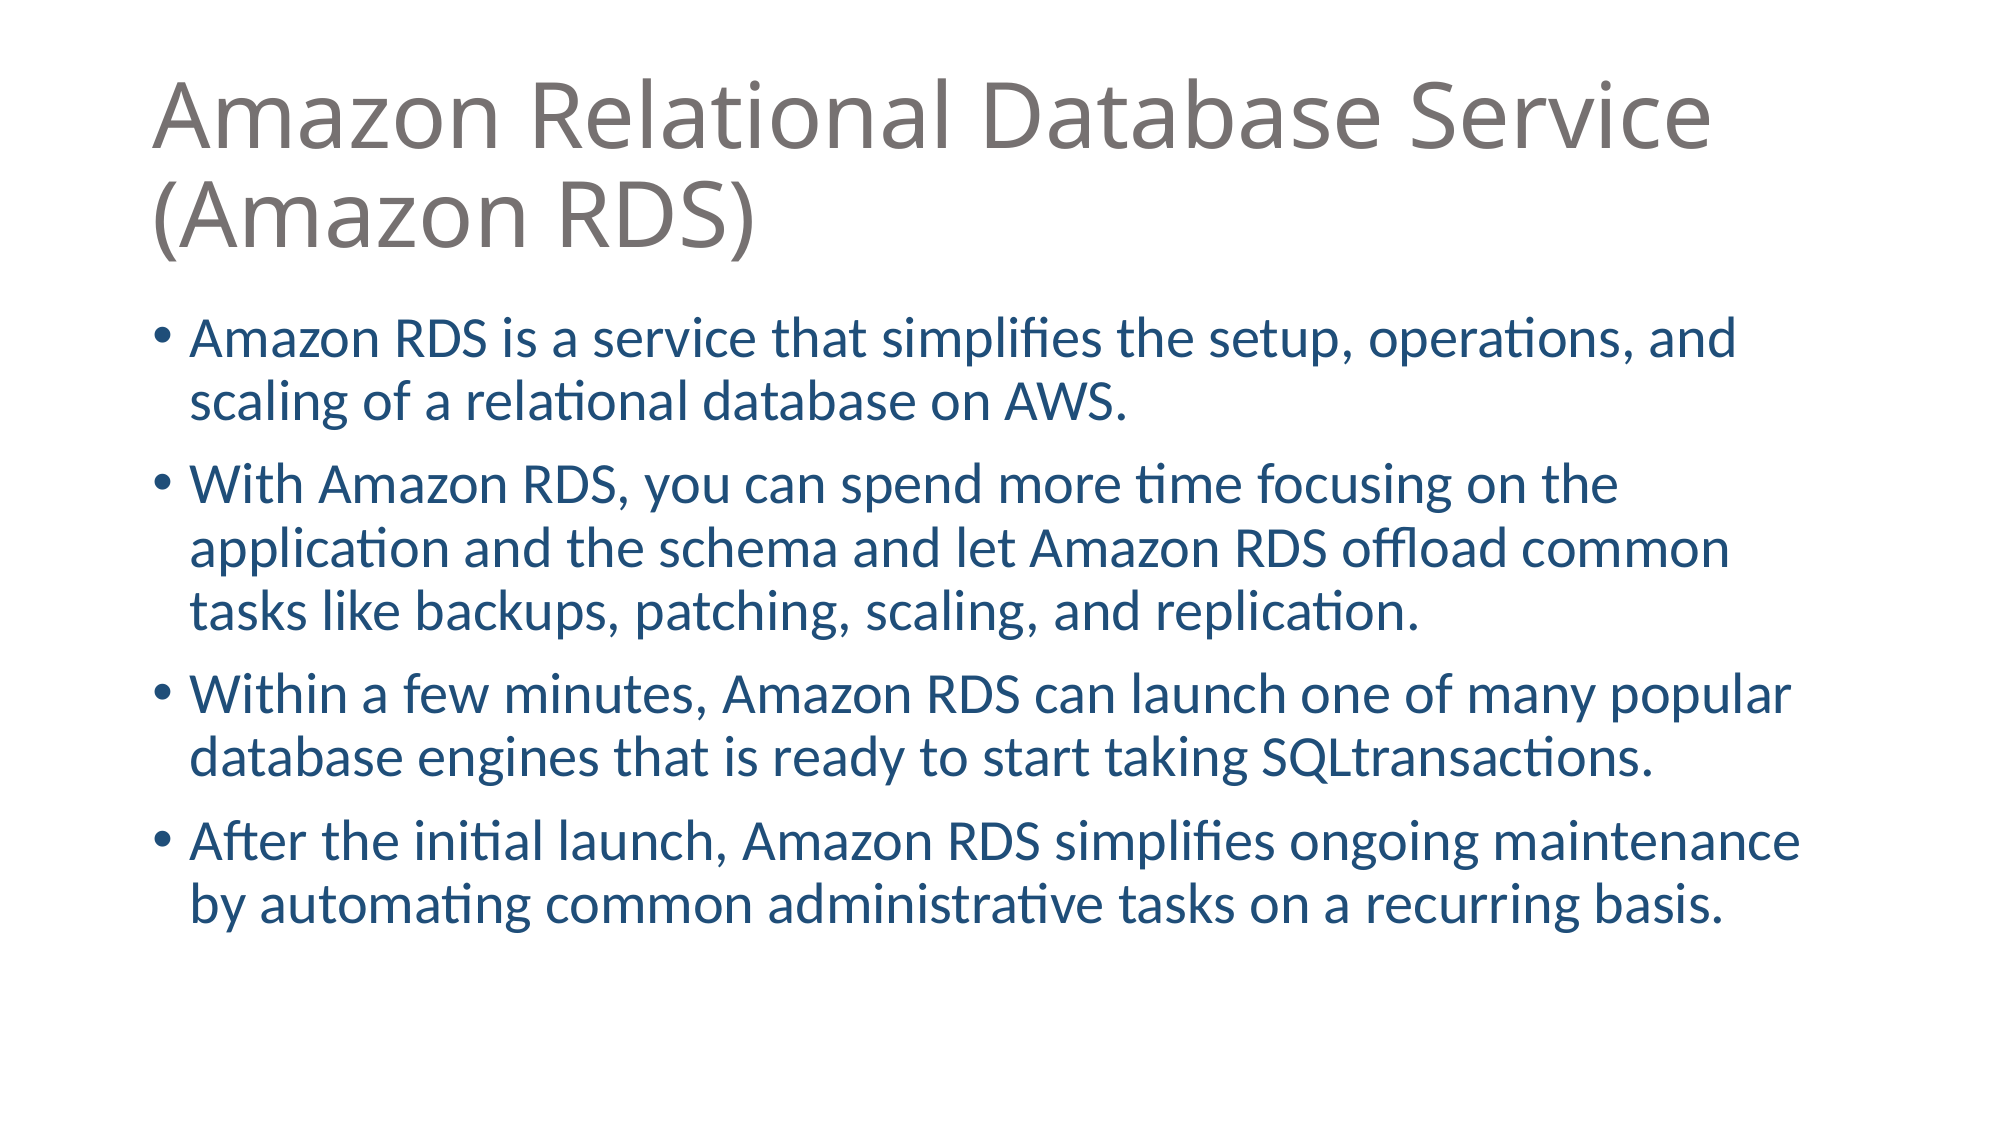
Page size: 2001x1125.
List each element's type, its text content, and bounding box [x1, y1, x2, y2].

list Amazon RDS is a service that simplifies the setup, operations, and scaling of a relational database on AWS. With Amazon RDS, you can spend more time focusing on the application and the schema and let Amazon RDS offload common tasks like backups, patching, scaling, and replication. Within a few minutes, Amazon RDS can launch one of many popular database engines that is ready to start taking SQLtransactions. After the initial launch, Amazon RDS simplifies ongoing maintenance by automating common administrative tasks on a recurring basis. [137, 299, 1863, 1014]
title Amazon Relational Database Service (Amazon RDS) [137, 59, 1863, 278]
